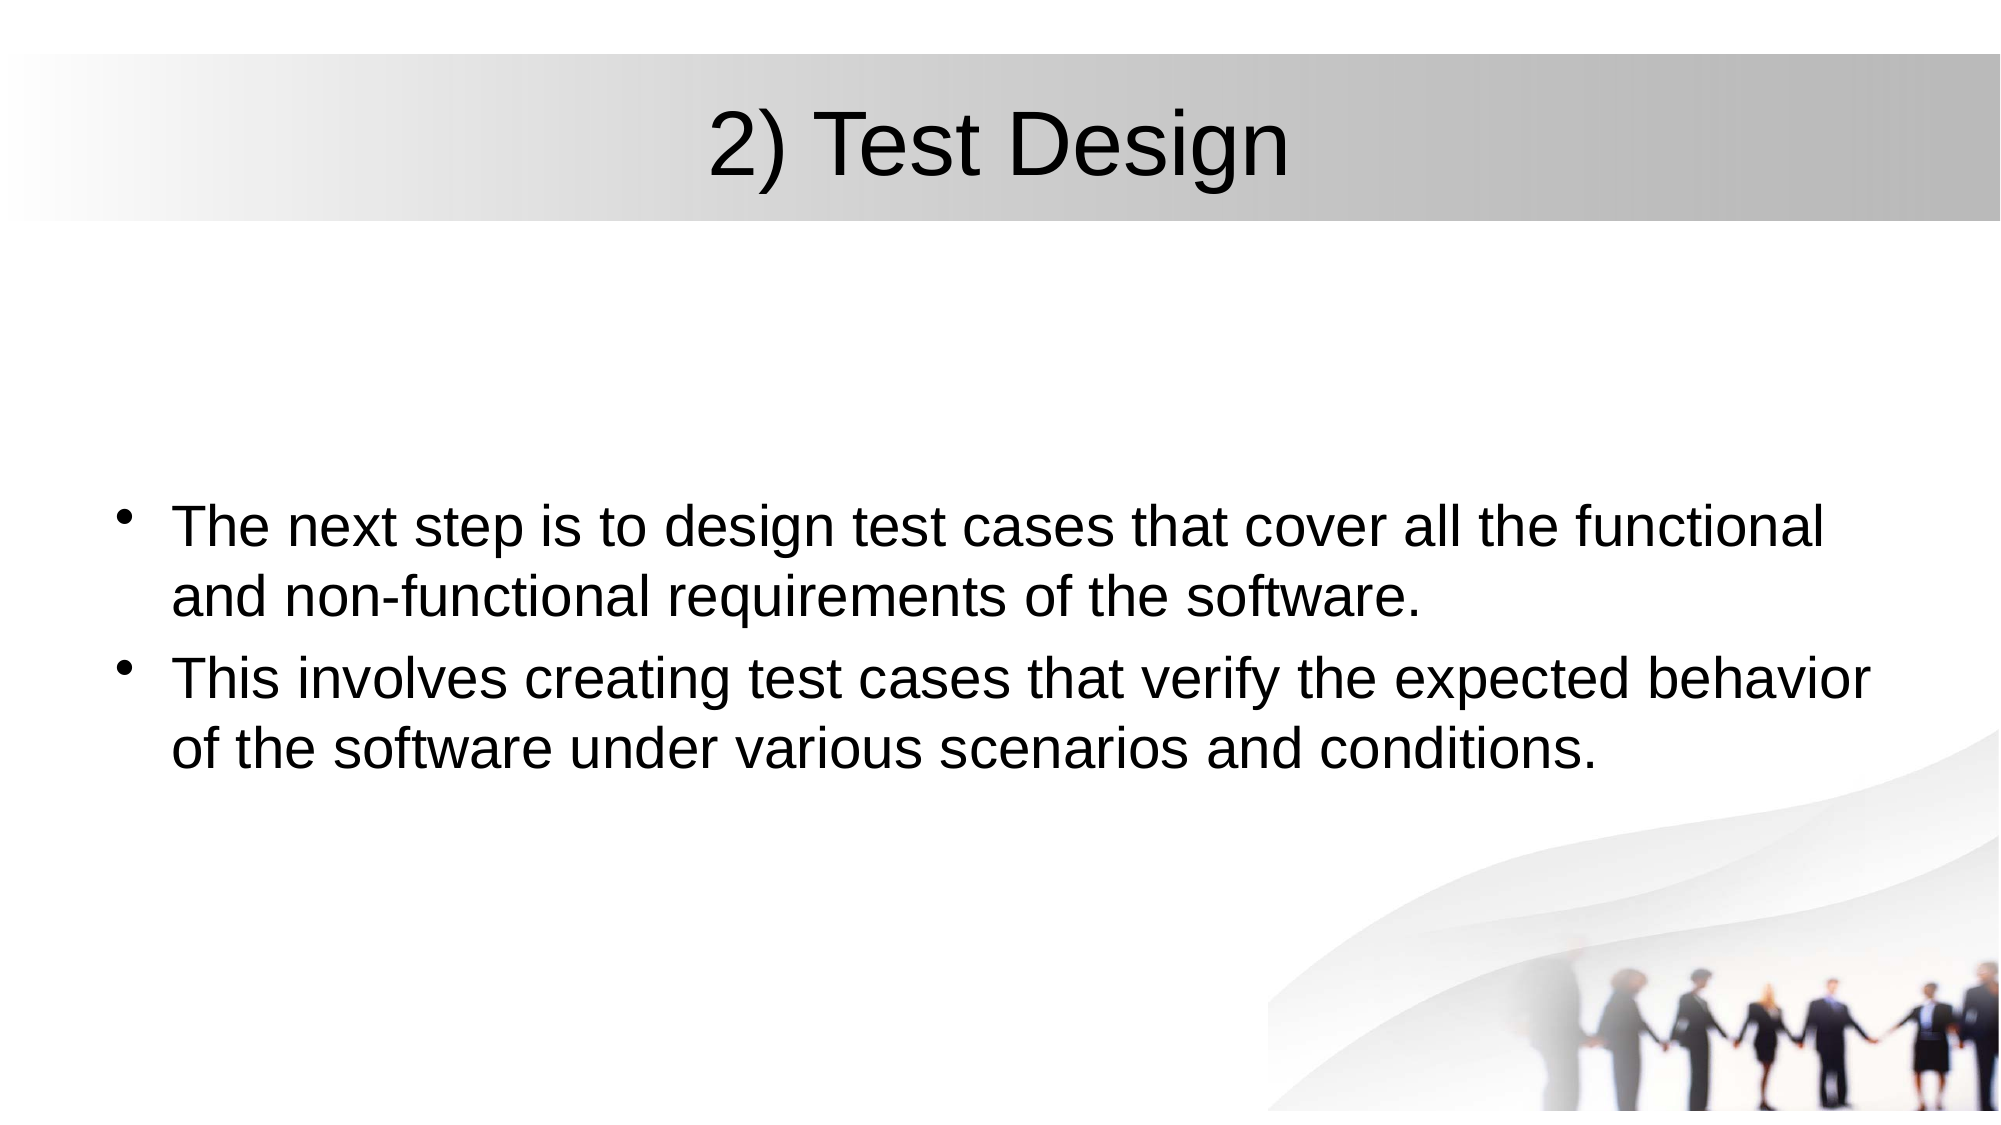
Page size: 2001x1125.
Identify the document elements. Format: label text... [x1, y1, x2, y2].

picture [1268, 728, 1999, 1111]
list The next step is to design test cases that cover all the functional and non-functional requirements of the software. This involves creating test cases that verify the expected behavior of the software under various scenarios and conditions. [99, 317, 1901, 1061]
title 2) Test Design [99, 44, 1901, 233]
